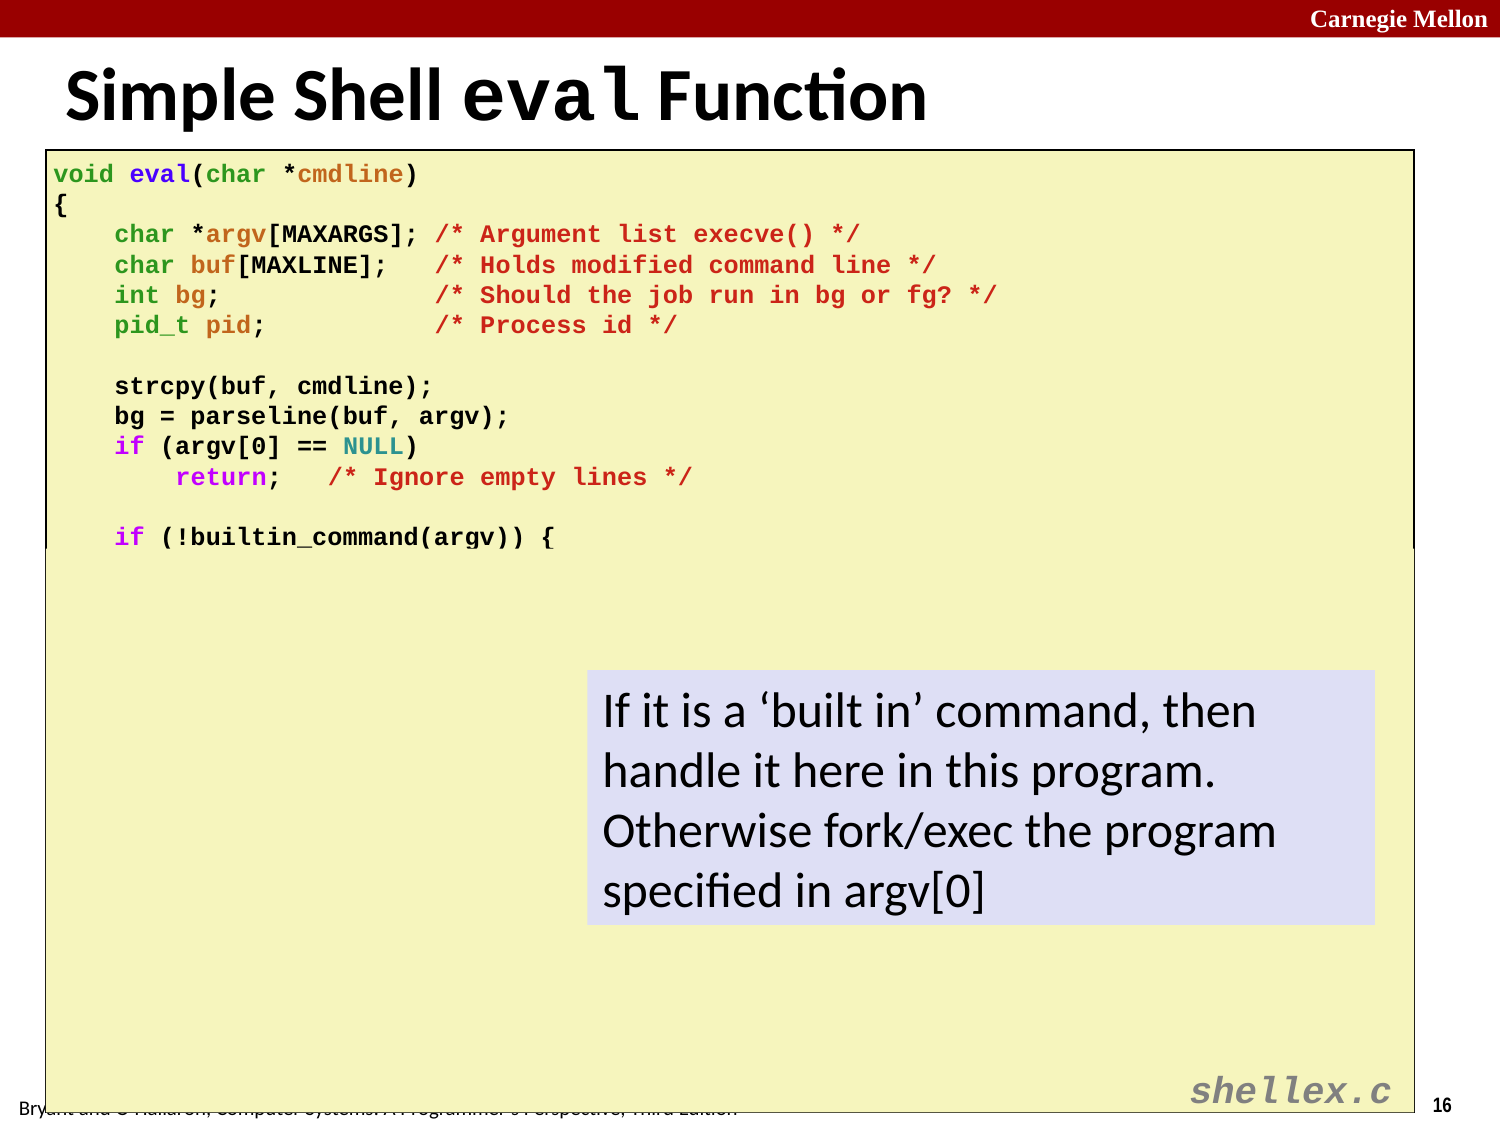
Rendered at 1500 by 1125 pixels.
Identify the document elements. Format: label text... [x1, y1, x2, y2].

title Simple Shell eval Function [49, 25, 1159, 149]
text_box If it is a ‘built in’ command, then handle it here in this program. Otherwise fork/exec the program specified in argv[0] [587, 670, 1375, 925]
text_box shellex.c [1174, 1062, 1407, 1121]
text_box void eval(char *cmdline) { char *argv[MAXARGS]; /* Argument list execve() */ char buf[MAXLINE]; /* Holds modified command line */ int bg; /* Should the job run in bg or fg? */ pid_t pid; /* Process id */ strcpy(buf, cmdline); bg = parseline(buf, argv); if (argv[0] == NULL) return; /* Ignore empty lines */ if (!builtin_command(argv)) { if ((pid = Fork()) == 0) { /* Child runs user job */ if (execve(argv[0], argv, environ) < 0) { printf("%s: Command not found.\n", argv[0]); exit(0); } } /* Parent waits for foreground job to terminate */ if (!bg) { int status; if (waitpid(pid, &status, 0) < 0) unix_error("waitfg: waitpid error"); } else printf("%d %s", pid, cmdline); } return; } [45, 149, 1415, 548]
text_box [45, 548, 1415, 1113]
